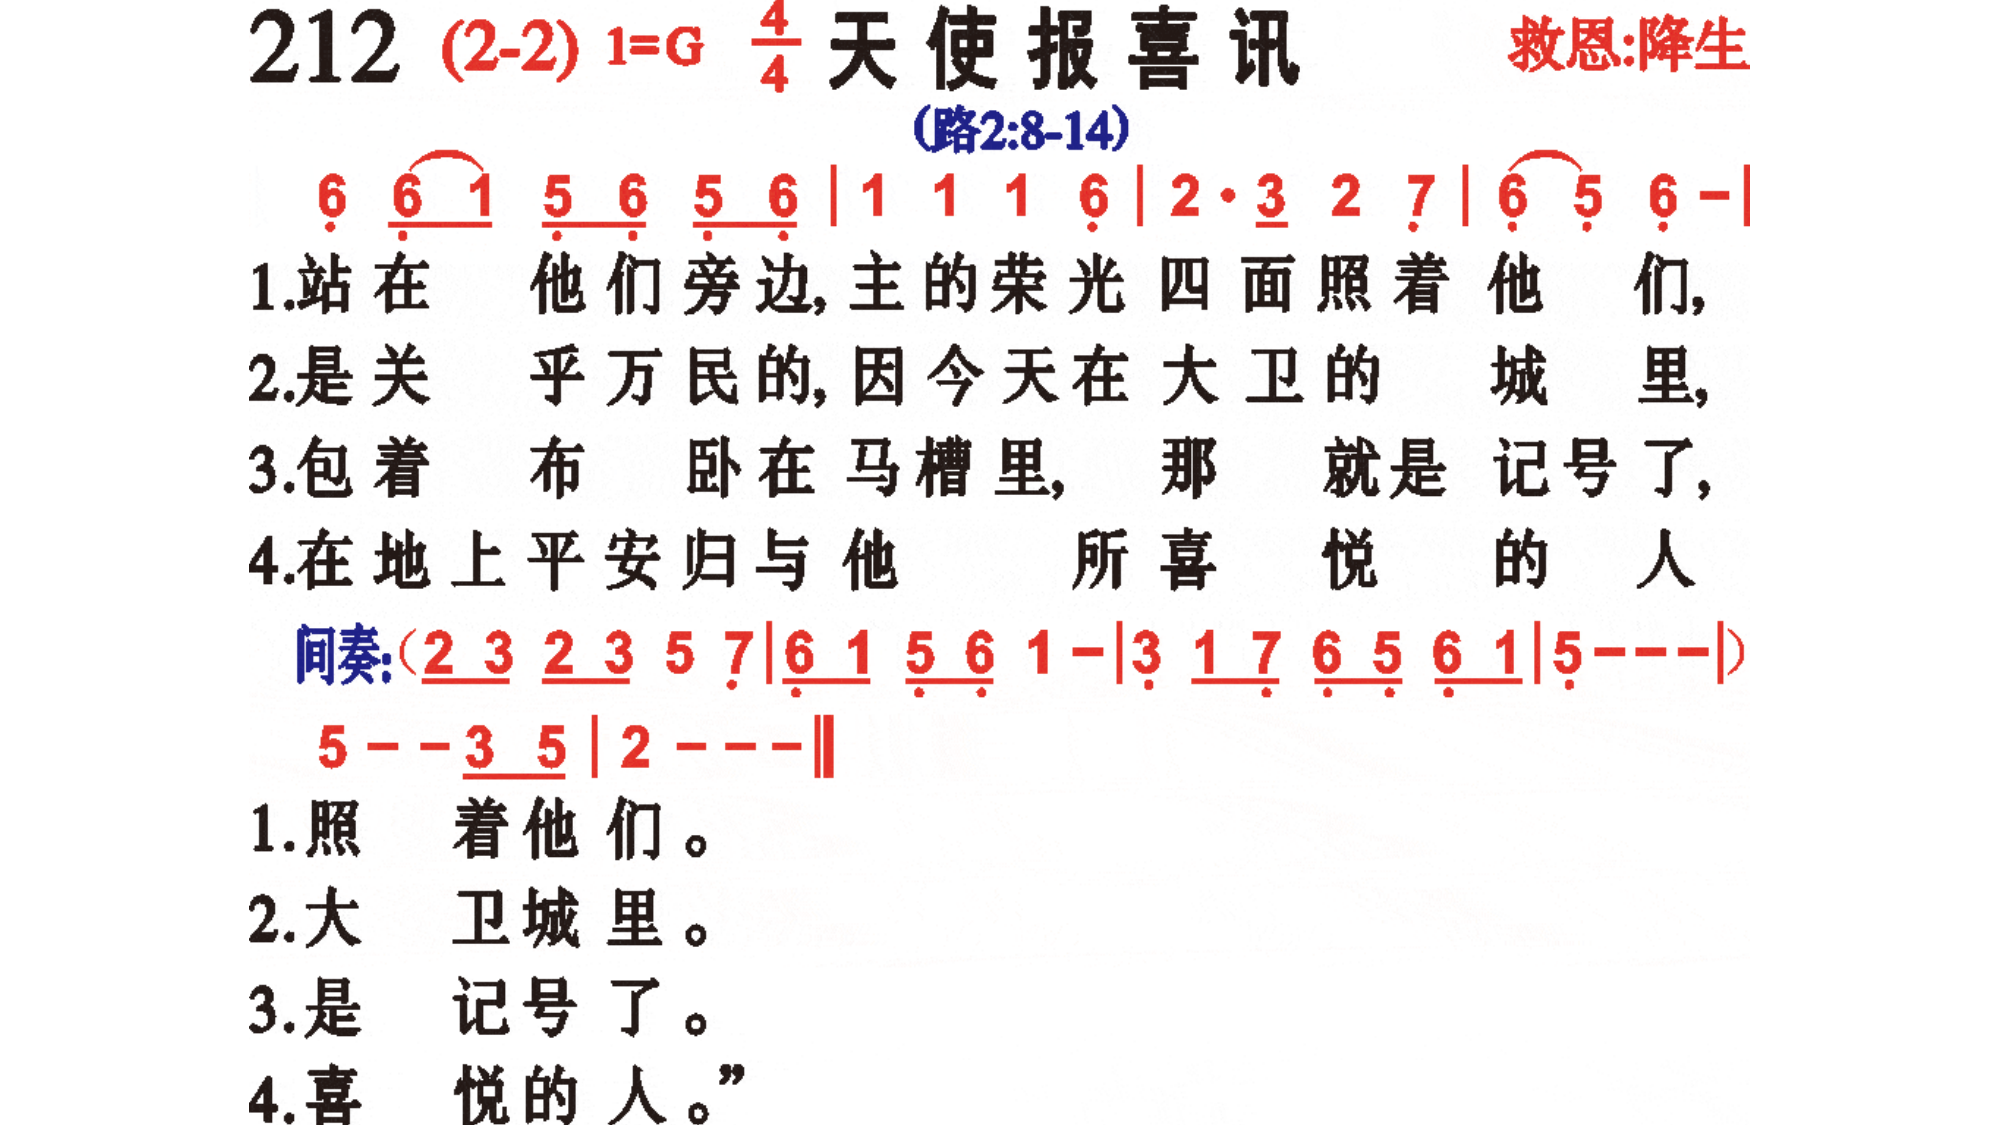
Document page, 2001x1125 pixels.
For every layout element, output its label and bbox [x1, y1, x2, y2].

picture [249, 0, 1750, 1125]
